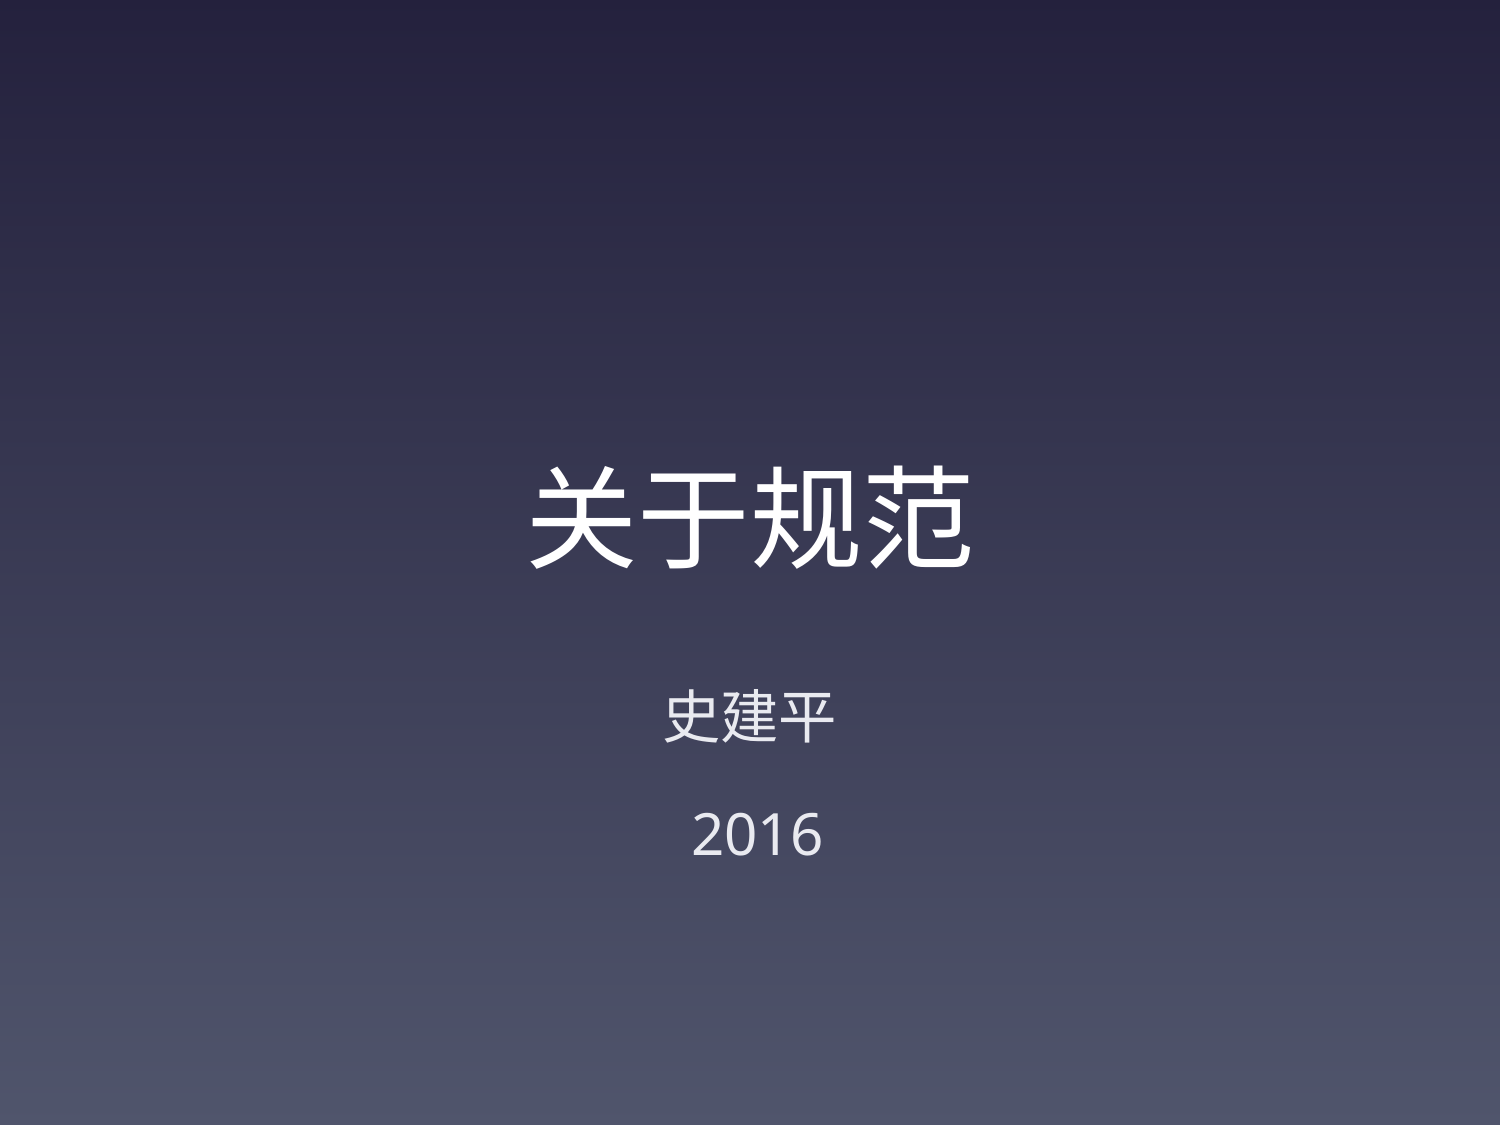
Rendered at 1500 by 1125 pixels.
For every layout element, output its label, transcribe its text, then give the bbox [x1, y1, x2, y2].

title 关于规范 [112, 349, 1388, 591]
subtitle 史建平 2016 [225, 637, 1275, 925]
